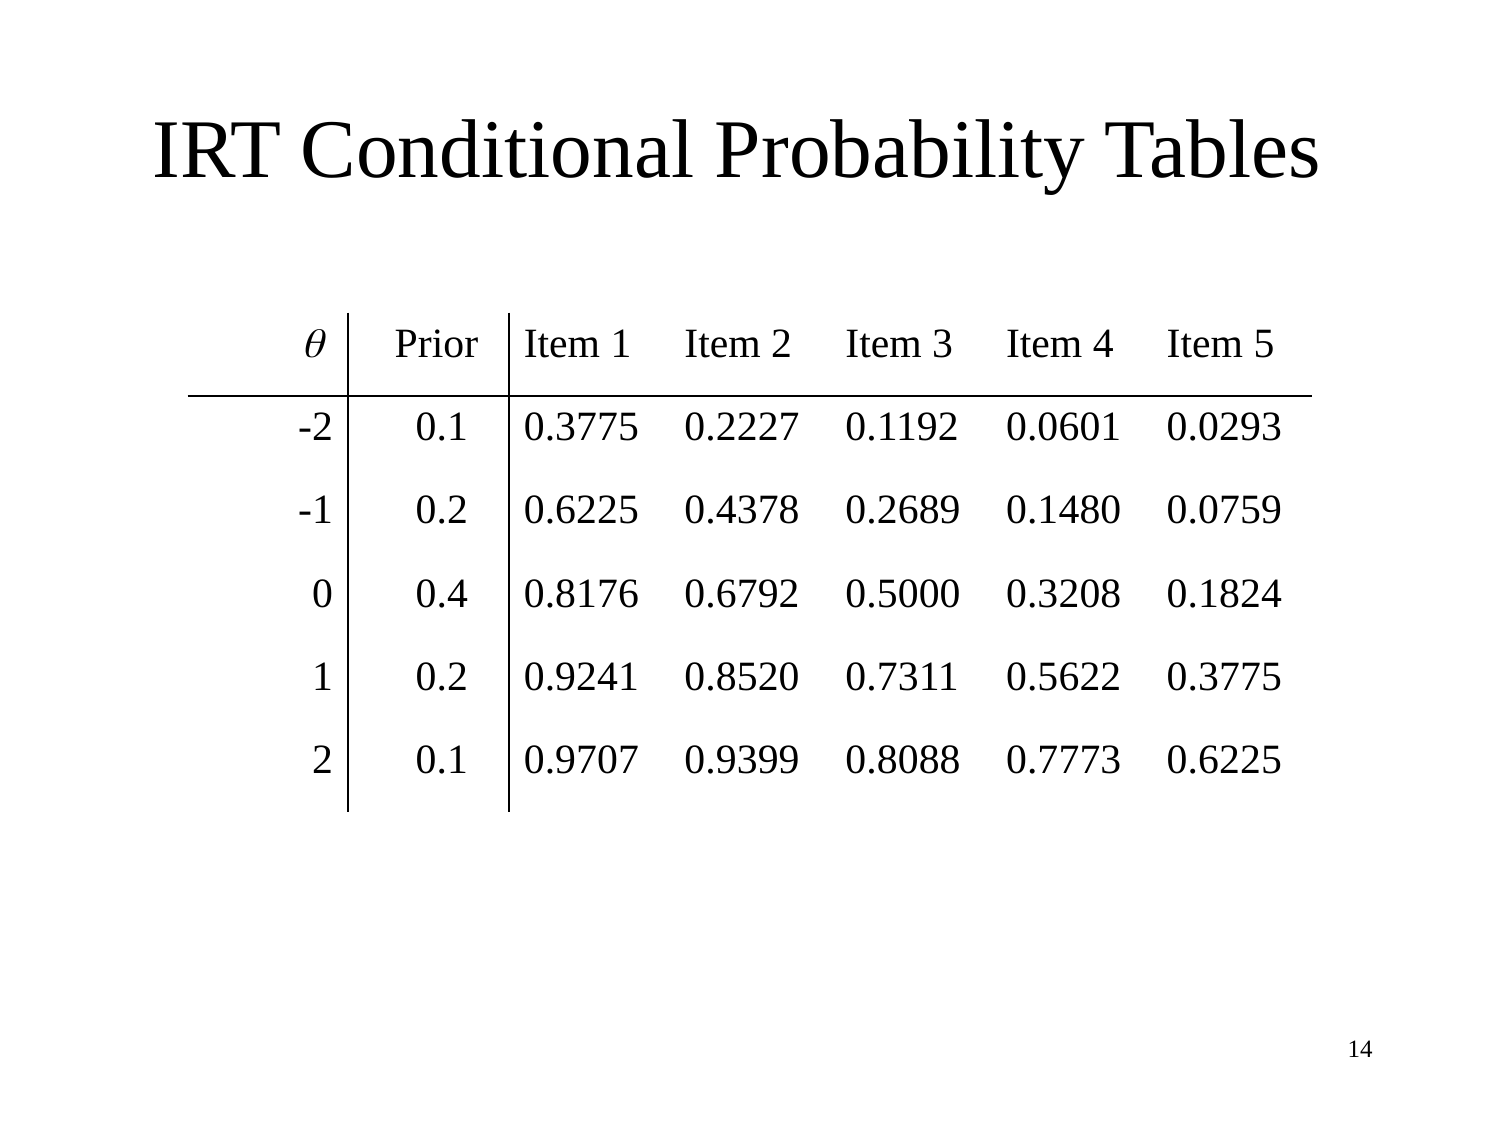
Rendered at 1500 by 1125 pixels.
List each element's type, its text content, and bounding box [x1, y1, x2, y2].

table_cell 0.6225 [510, 479, 669, 563]
table_header Item 2 [669, 313, 830, 395]
table_cell 0.0759 [1152, 479, 1312, 563]
table_cell 0.4378 [669, 479, 830, 563]
table_cell 0.9707 [510, 729, 669, 812]
table_cell 0.8176 [510, 563, 669, 646]
table_cell 0.3775 [1152, 646, 1312, 729]
table_cell 0.1192 [830, 397, 991, 479]
table_cell 0.6225 [1152, 729, 1312, 812]
title IRT Conditional Probability Tables [99, 50, 1375, 238]
slide_number 14 [1074, 1024, 1388, 1101]
table_cell 0.1824 [1152, 563, 1312, 646]
table_cell 0.1 [349, 729, 508, 812]
table_cell 0.5000 [830, 563, 991, 646]
table_cell 0.4 [349, 563, 508, 646]
table_cell 0.1480 [991, 479, 1152, 563]
table_cell 0.0601 [991, 397, 1152, 479]
table_header Item 1 [510, 313, 669, 395]
table_cell 0.3208 [991, 563, 1152, 646]
table_cell 0.9399 [669, 729, 830, 812]
table_cell -1 [188, 479, 347, 563]
table_cell 0.5622 [991, 646, 1152, 729]
table_header Prior [349, 313, 508, 395]
table_cell 0.9241 [510, 646, 669, 729]
table_cell 0.2 [349, 646, 508, 729]
table_header  [188, 313, 347, 395]
table_header Item 5 [1152, 313, 1312, 395]
table_cell 0 [188, 563, 347, 646]
table_cell 0.8088 [830, 729, 991, 812]
table_cell 0.8520 [669, 646, 830, 729]
table_cell 0.6792 [669, 563, 830, 646]
table_cell 0.1 [349, 397, 508, 479]
table_cell 0.3775 [510, 397, 669, 479]
table_cell 0.2227 [669, 397, 830, 479]
table_cell 0.2 [349, 479, 508, 563]
table_cell -2 [188, 397, 347, 479]
table_cell 0.7773 [991, 729, 1152, 812]
table_cell 0.2689 [830, 479, 991, 563]
table_cell 1 [188, 646, 347, 729]
table_cell 0.0293 [1152, 397, 1312, 479]
table_header Item 4 [991, 313, 1152, 395]
table_cell 0.7311 [830, 646, 991, 729]
table_cell 2 [188, 729, 347, 812]
table_header Item 3 [830, 313, 991, 395]
